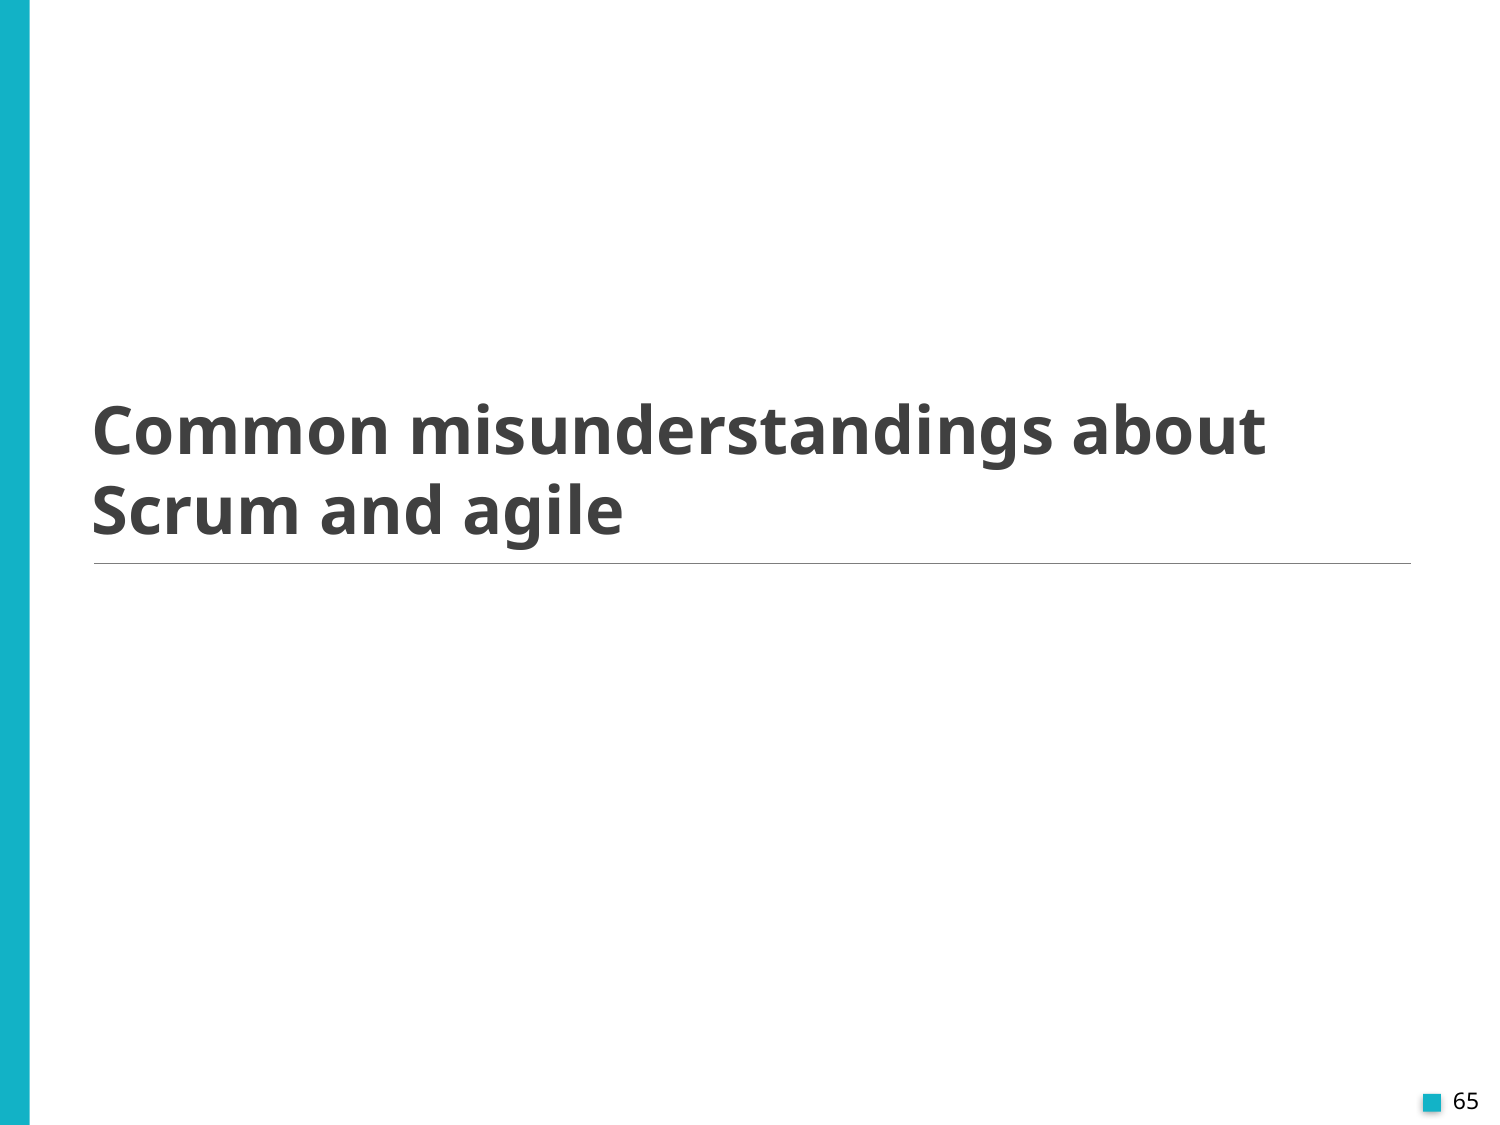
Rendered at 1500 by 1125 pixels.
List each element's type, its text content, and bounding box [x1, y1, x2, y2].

list Common misunderstandings about Scrum and agile [76, 380, 1412, 472]
picture [0, 0, 50, 1125]
